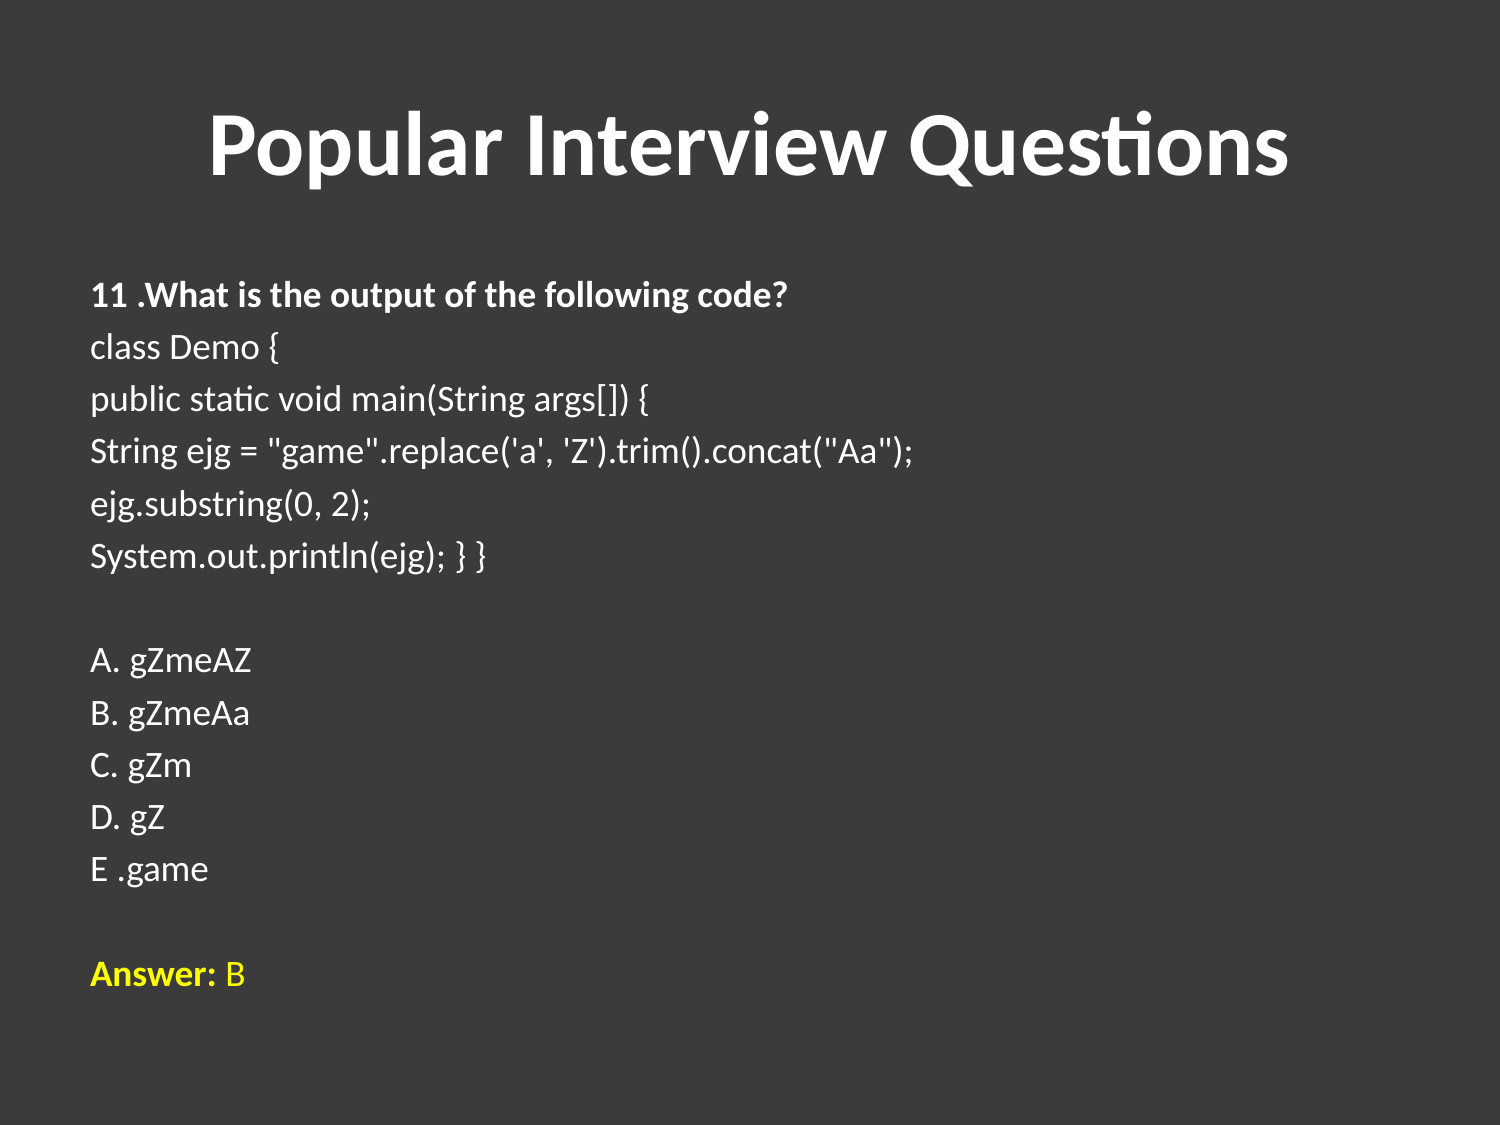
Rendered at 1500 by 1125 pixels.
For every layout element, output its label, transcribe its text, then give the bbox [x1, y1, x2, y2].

list 11 .What is the output of the following code? class Demo { public static void main(String args[]) { String ejg = "game".replace('a', 'Z').trim().concat("Aa"); ejg.substring(0, 2); System.out.println(ejg); } } A. gZmeAZ B. gZmeAa C. gZm D. gZ E .game Answer: B [75, 262, 1425, 1005]
title Popular Interview Questions [75, 45, 1425, 233]
